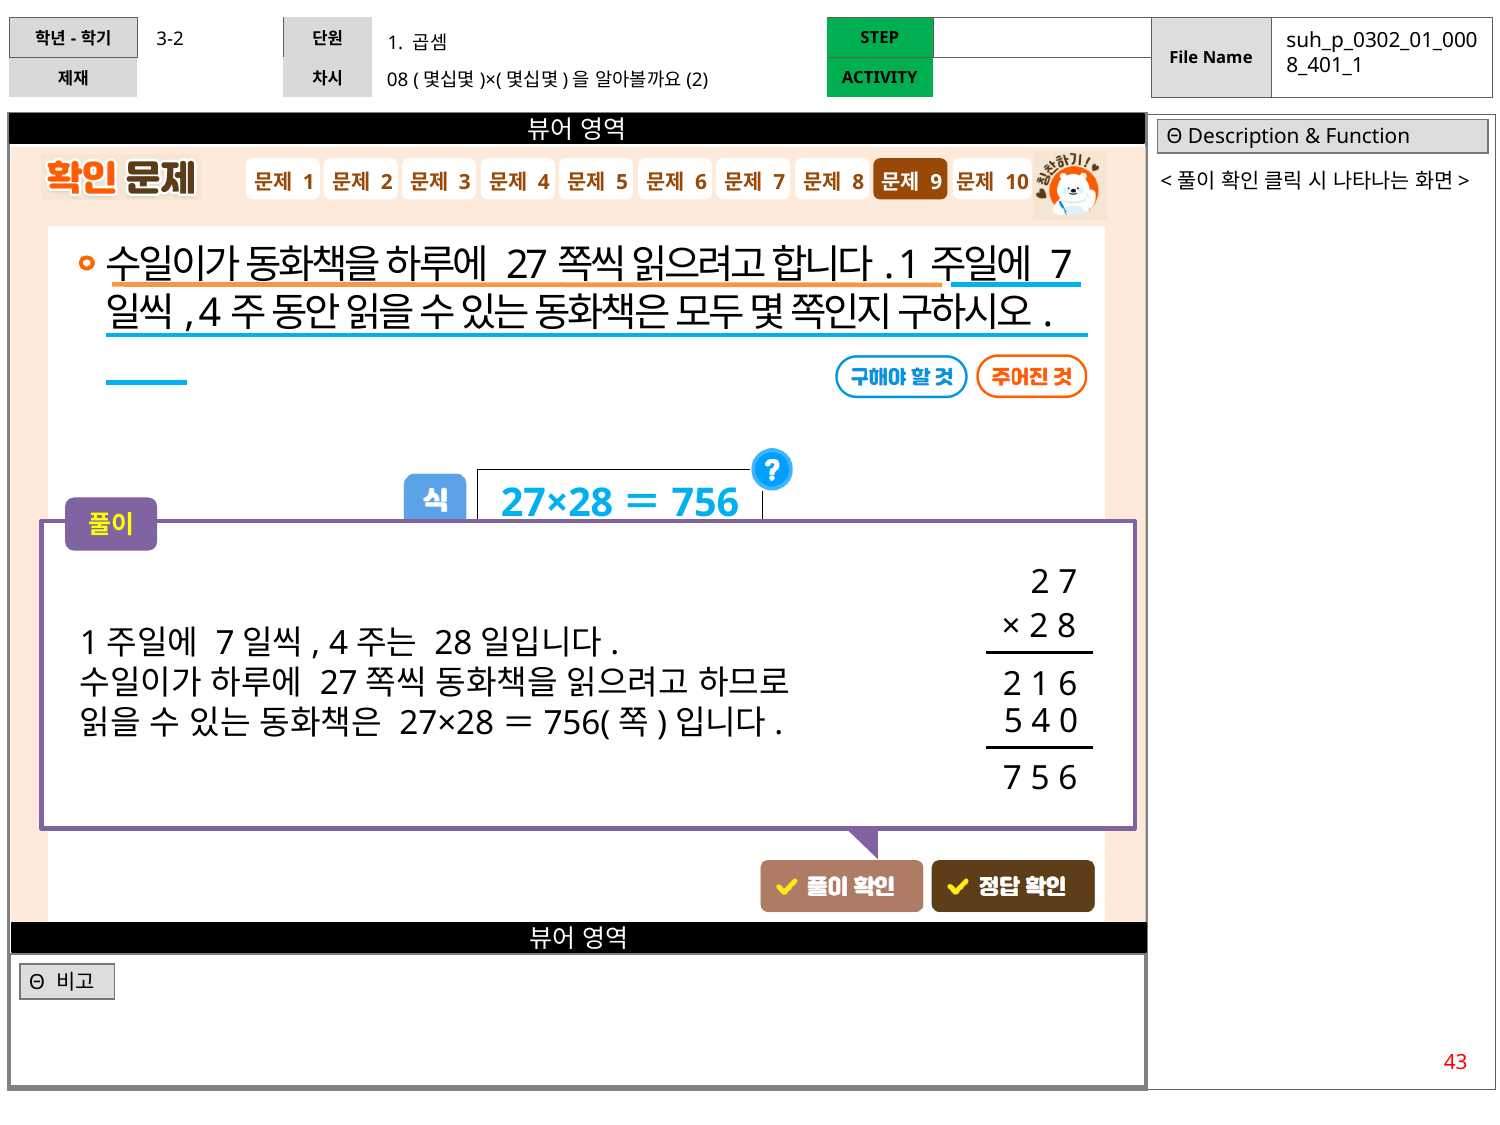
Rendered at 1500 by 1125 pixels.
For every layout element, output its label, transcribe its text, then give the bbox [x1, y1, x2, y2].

text_box 문제 7 [709, 148, 819, 202]
text_box 문제 2 [349, 148, 395, 202]
picture [1033, 151, 1107, 220]
picture [41, 154, 201, 200]
text_box <풀이 확인 클릭 시 나타나는 화면> [1145, 160, 1500, 232]
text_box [40, 497, 1136, 860]
text_box 문제 9 [898, 148, 977, 202]
text_box 문제 6 [631, 148, 709, 202]
text_box 문제 8 [819, 148, 898, 202]
picture [76, 252, 96, 274]
picture [749, 447, 793, 491]
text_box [945, 552, 1094, 805]
picture [975, 352, 1089, 401]
picture [403, 469, 470, 497]
picture [930, 860, 1097, 913]
picture [758, 860, 925, 914]
text_box 문제 3 [395, 148, 474, 202]
text_box 문제 4 [474, 148, 552, 202]
text_box 1. 곱셈 [372, 23, 828, 48]
text_box 문제 1 [239, 148, 349, 202]
text_box 3-2 [141, 18, 284, 55]
picture [831, 353, 971, 401]
text_box 수일이가 동화책을 하루에 27쪽씩 읽으려고 합니다. 1주일에 7일씩, 4주 동안 읽을 수 있는 동화책은 모두 몇 쪽인지 구하시오. [90, 231, 1097, 342]
text_box 문제 5 [552, 148, 631, 202]
text_box 27×28＝756 [477, 469, 745, 495]
text_box suh_p_0302_01_0008_401_1 [1271, 18, 1500, 84]
table_header Θ Description & Function [1158, 120, 1487, 152]
text_box 08 (몇십몇)×(몇십몇)을 알아볼까요(2) [372, 60, 821, 96]
text_box 문제 10 [977, 148, 1052, 202]
